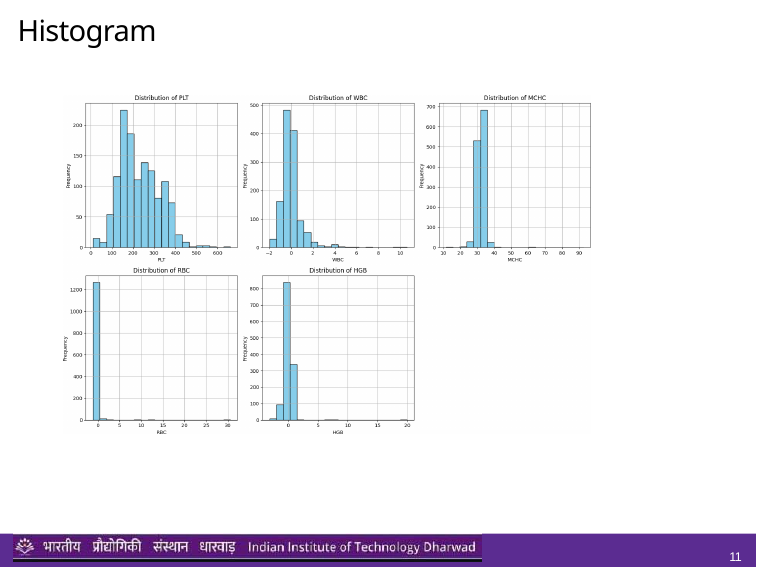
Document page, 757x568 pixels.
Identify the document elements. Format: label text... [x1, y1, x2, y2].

text_box Histogram [15, 9, 179, 48]
picture [62, 94, 591, 435]
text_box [0, 533, 757, 568]
